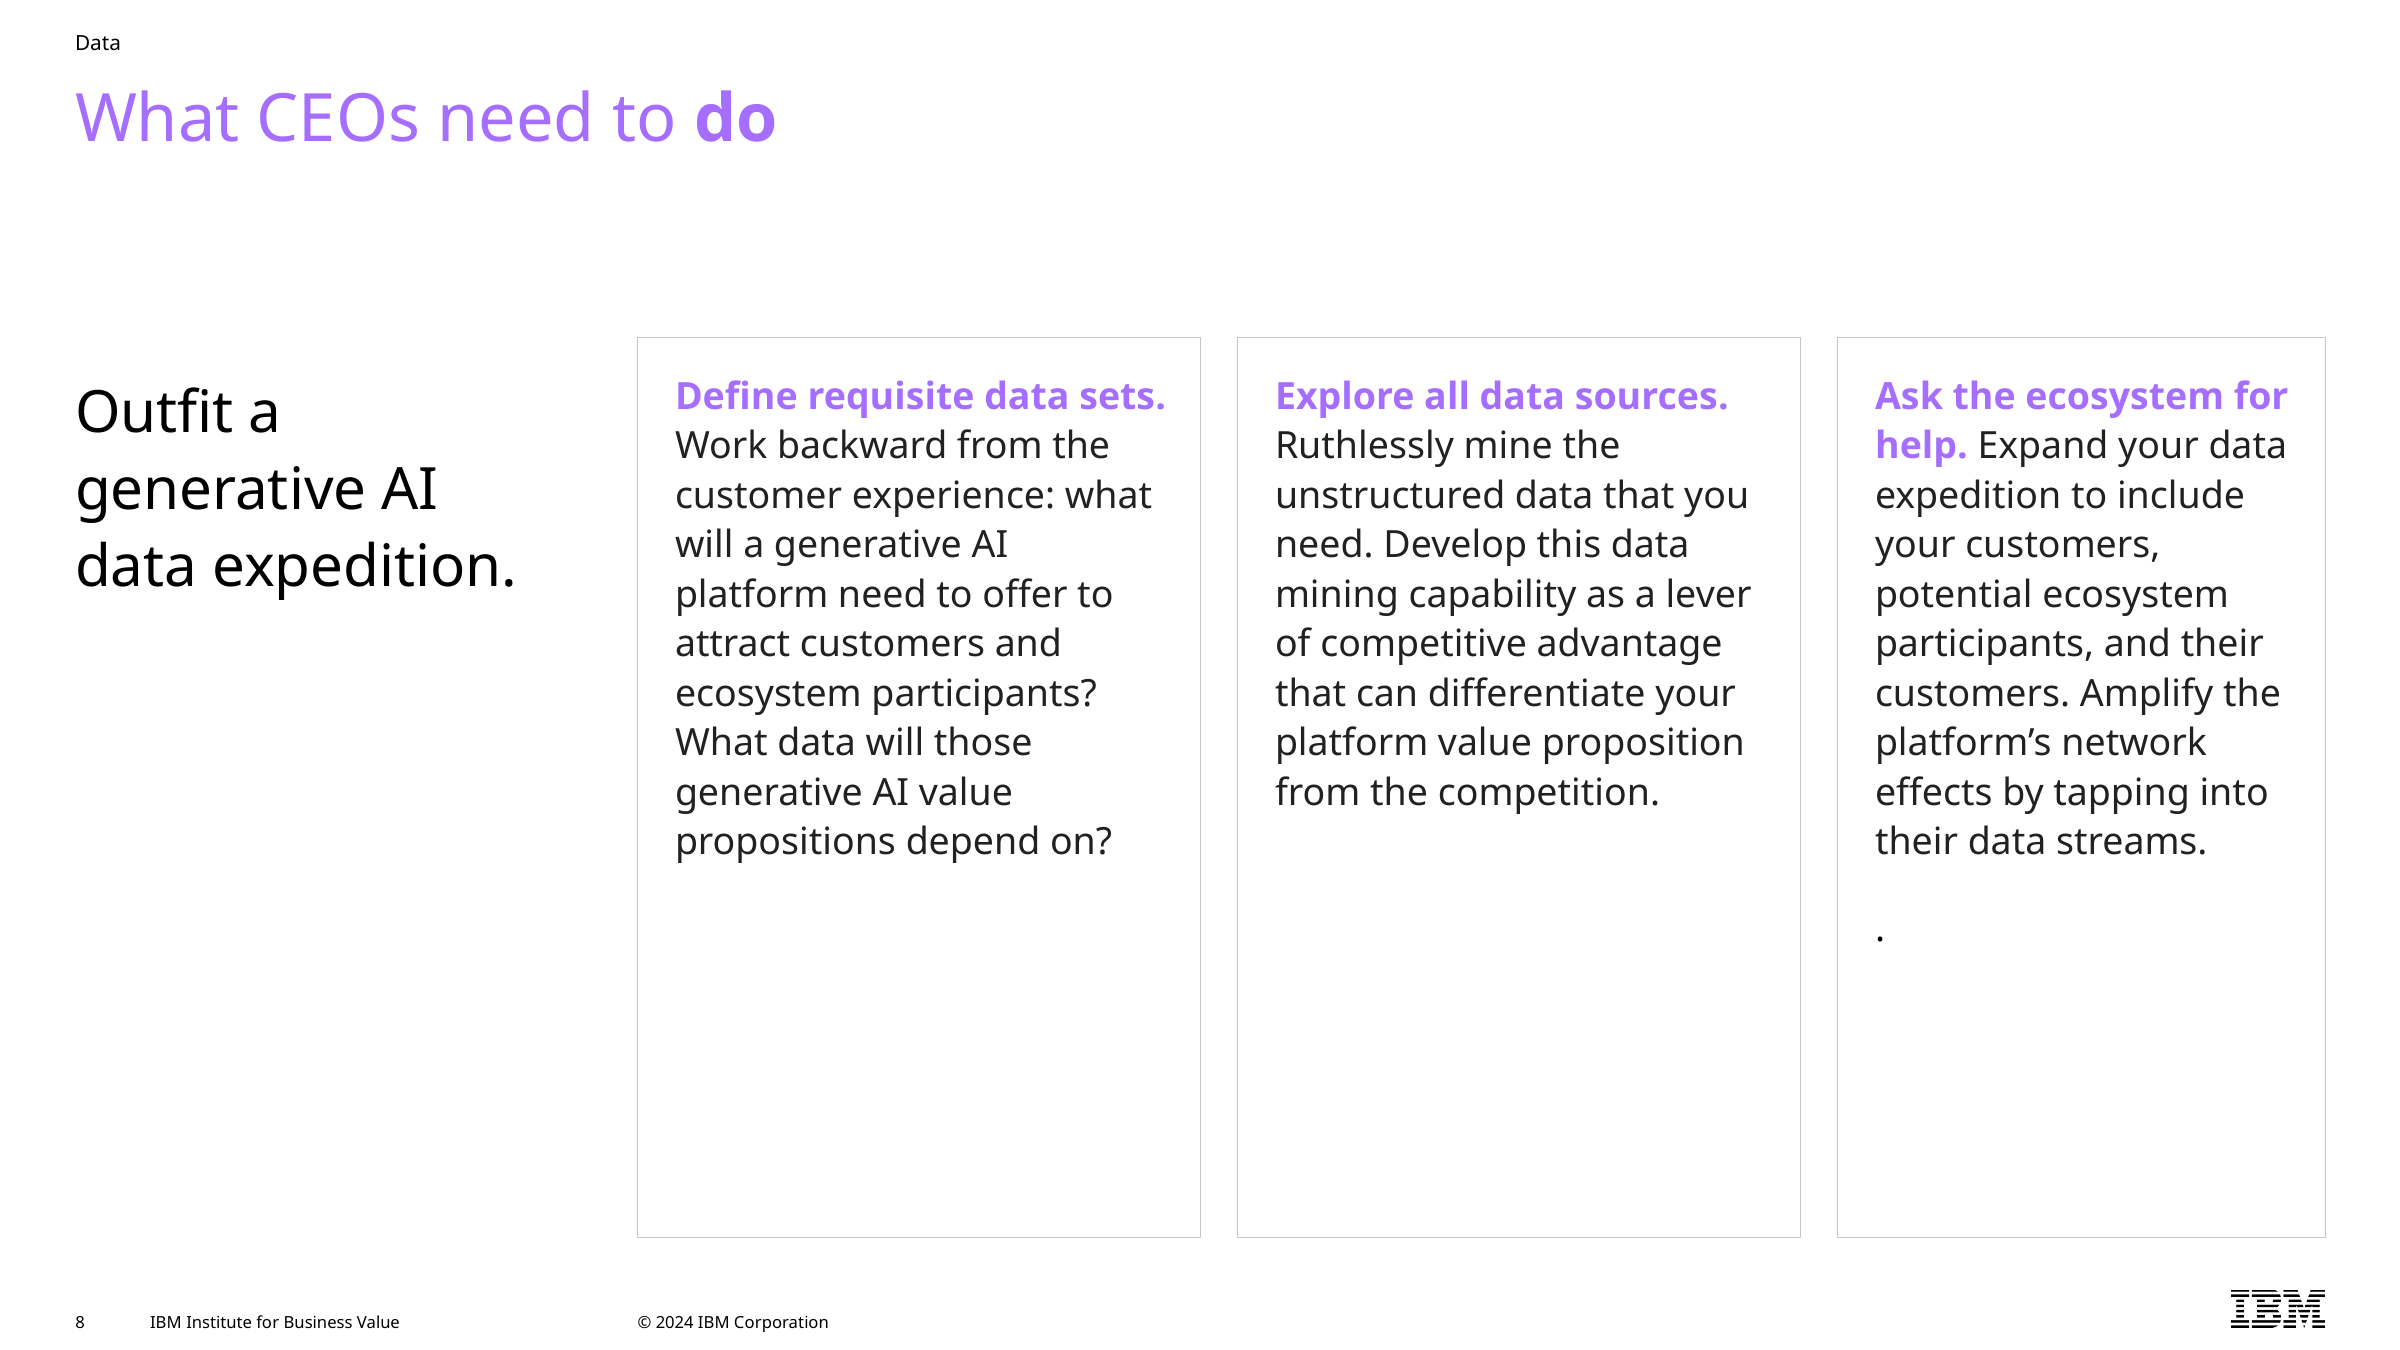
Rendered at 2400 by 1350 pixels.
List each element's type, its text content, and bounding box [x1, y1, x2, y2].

list Define requisite data sets. Work backward from the customer experience: what will a generative AI platform need to offer to attract customers and ecosystem participants? What data will those generative AI value propositions depend on? [637, 337, 1201, 1238]
list Data [75, 29, 600, 75]
list Ask the ecosystem for help. Expand your data expedition to include your customers, potential ecosystem participants, and their customers. Amplify the platform’s network effects by tapping into their data streams. . [1837, 337, 2326, 1238]
list Explore all data sources. Ruthlessly mine the unstructured data that you need. Develop this data mining capability as a lever of competitive advantage that can differentiate your platform value proposition from the competition. [1237, 337, 1801, 1238]
picture [2231, 1290, 2325, 1328]
text_box Outfit a generative AI data expedition. [75, 337, 563, 1238]
title What CEOs need to do [75, 75, 1200, 287]
